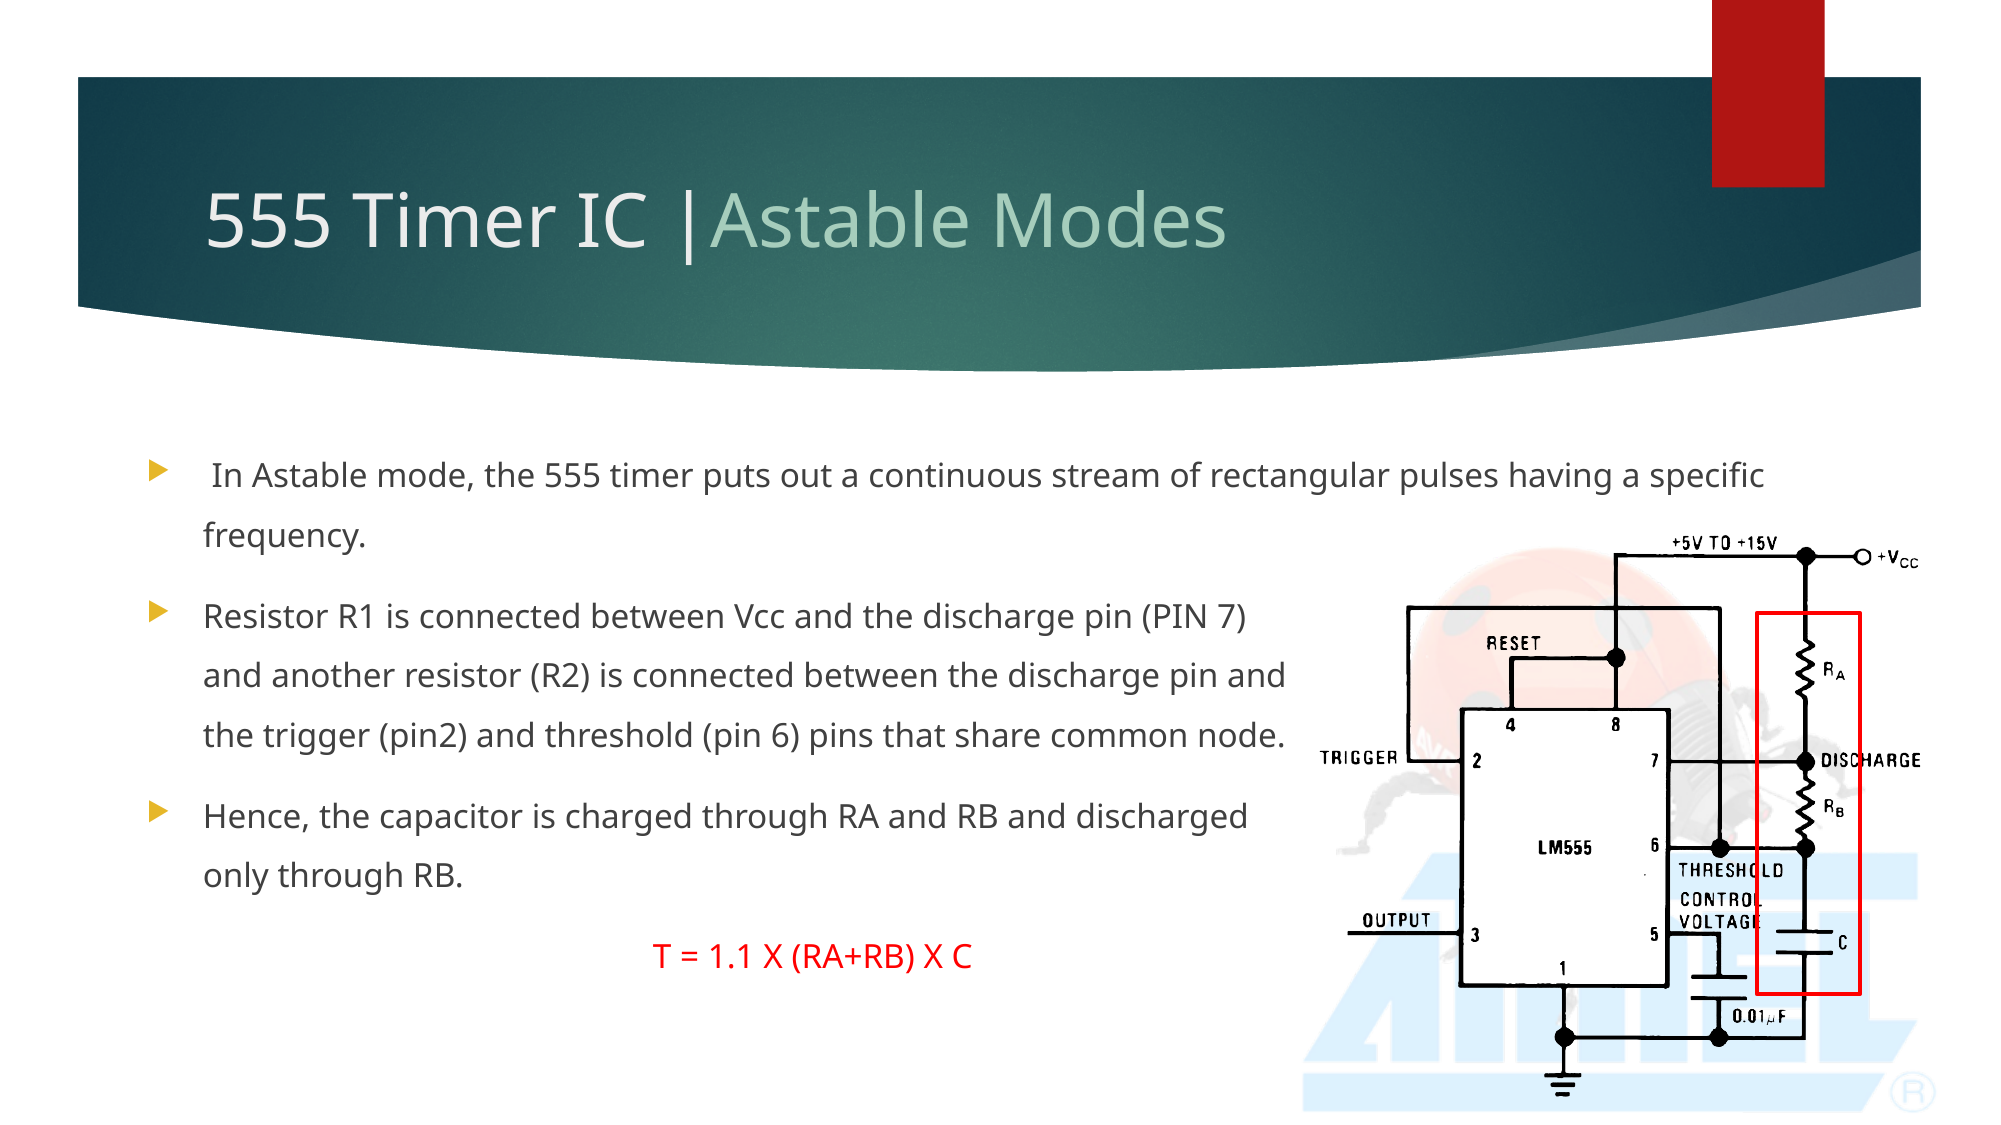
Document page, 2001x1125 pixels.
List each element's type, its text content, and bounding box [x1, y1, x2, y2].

list In Astable mode, the 555 timer puts out a continuous stream of rectangular pulses having a specific frequency. Resistor R1 is connected between Vcc and the discharge pin (PIN 7) and another resistor (R2) is connected between the discharge pin and the trigger (pin2) and threshold (pin 6) pins that share common node. Hence, the capacitor is charged through RA and RB and discharged only through RB. T = 1.1 X (RA+RB) X C [131, 427, 1940, 1125]
picture [1235, 501, 1947, 1125]
title 555 Timer IC |Astable Modes [189, 159, 1638, 276]
